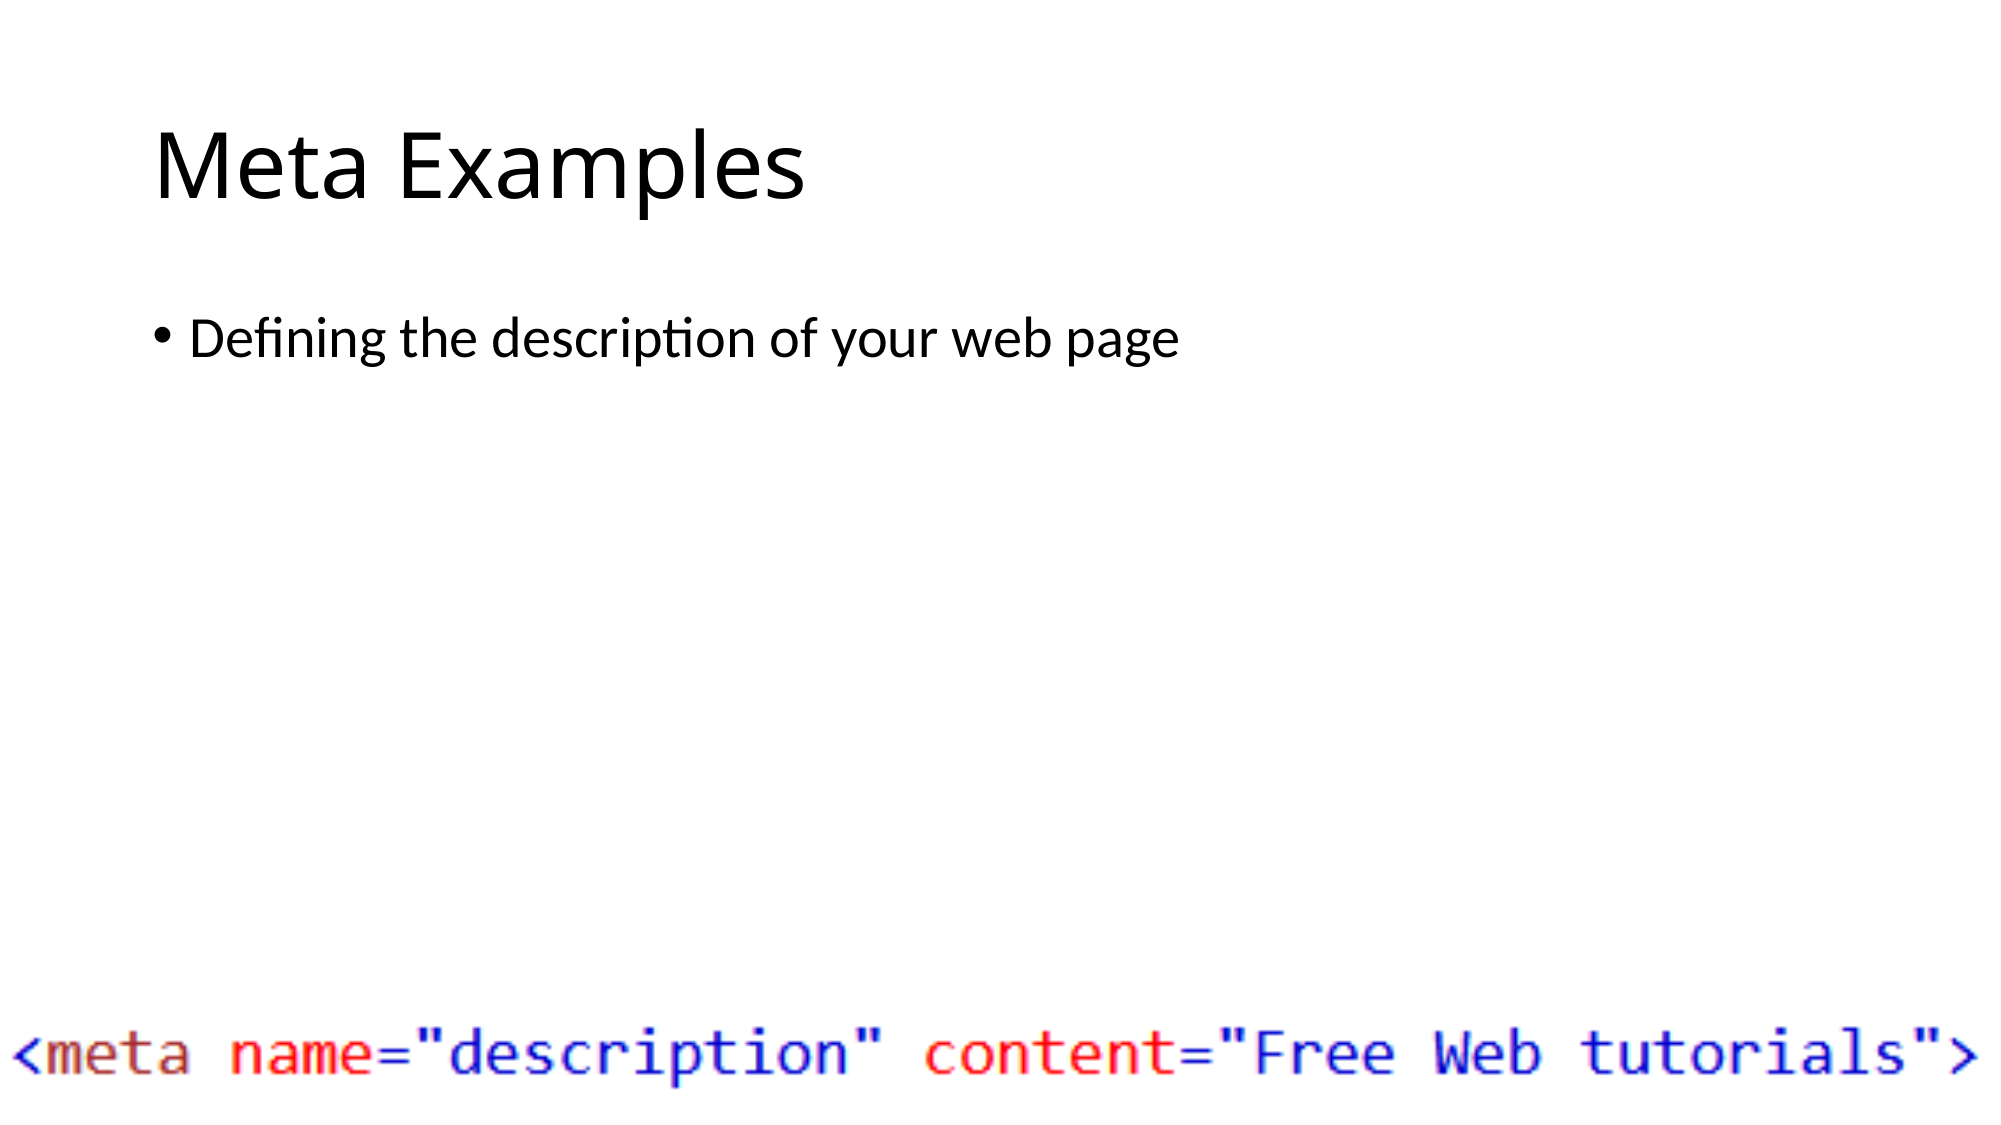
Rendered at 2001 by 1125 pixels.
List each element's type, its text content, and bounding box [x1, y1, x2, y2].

title Meta Examples [137, 59, 1863, 278]
list Defining the description of your web page [137, 299, 1863, 986]
picture [0, 986, 2000, 1125]
